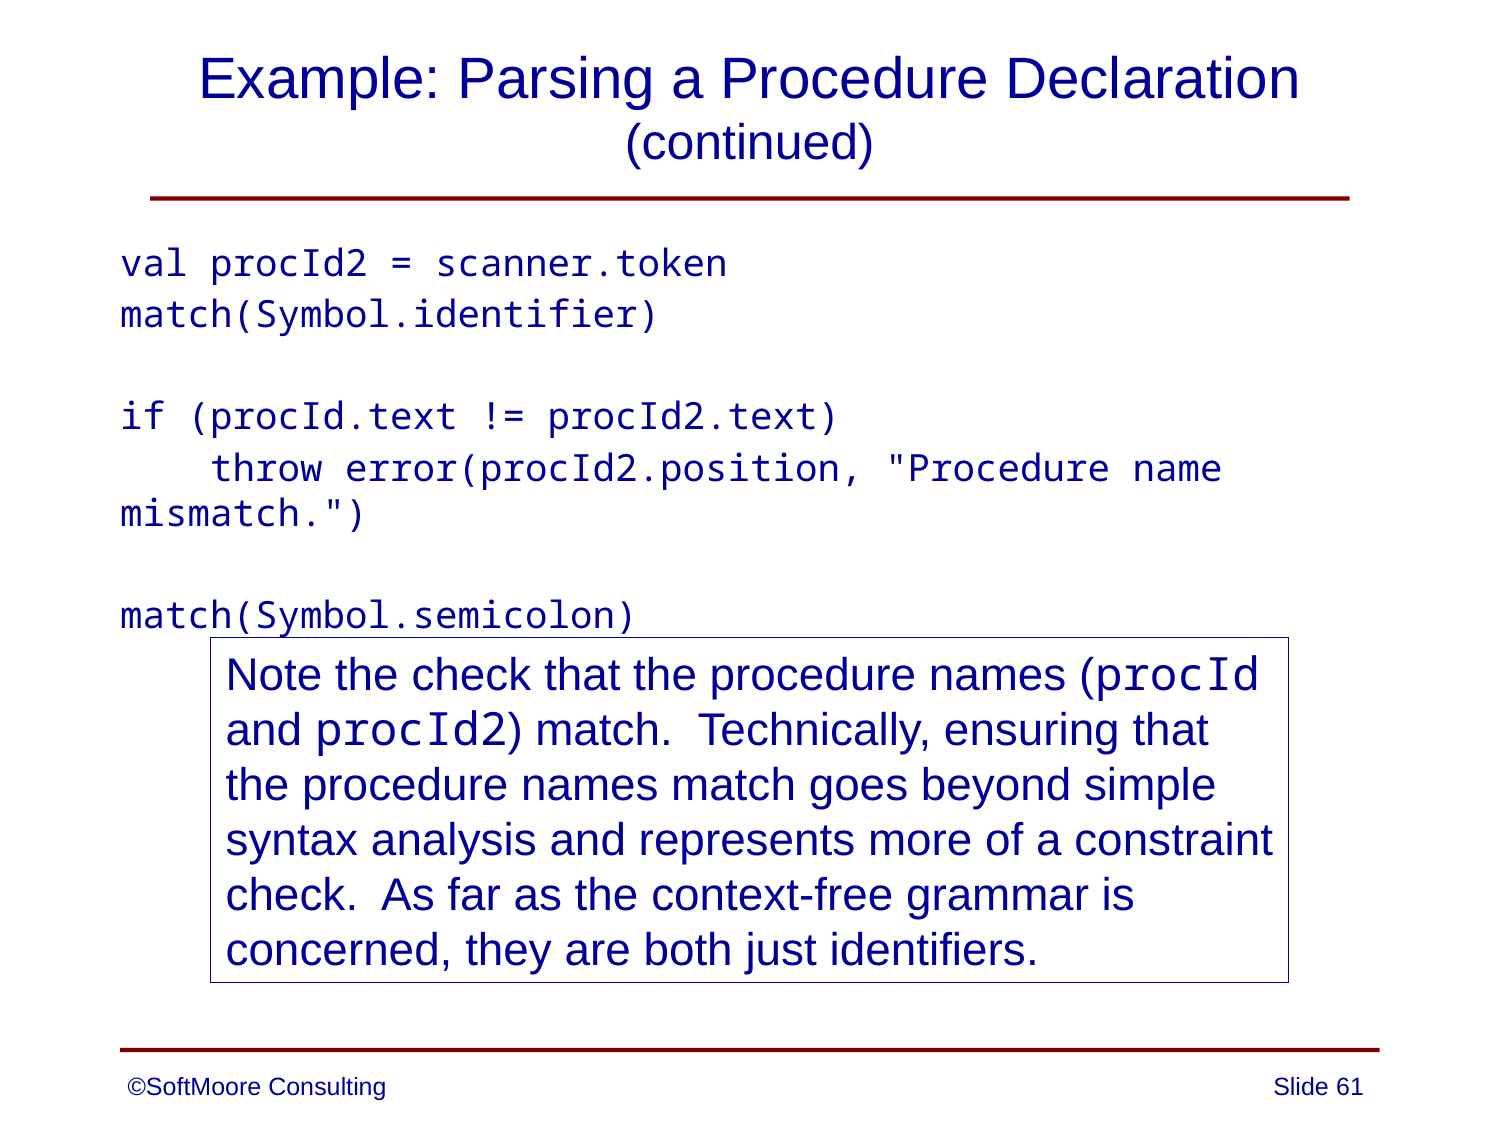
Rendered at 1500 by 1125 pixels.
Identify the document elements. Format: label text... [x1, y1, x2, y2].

footer ©SoftMoore Consulting [111, 1061, 563, 1109]
slide_number Slide 61 [1078, 1061, 1380, 1109]
title Example: Parsing a Procedure Declaration (continued) [149, 22, 1350, 188]
text_box Note the check that the procedure names (procId and procId2) match. Technically, ensuring that the procedure names match goes beyond simple syntax analysis and represents more of a constraint check. As far as the context-free grammar is concerned, they are both just identifiers. [210, 637, 1289, 983]
list val procId2 = scanner.token match(Symbol.identifier) if (procId.text != procId2.text) throw error(procId2.position, "Procedure name mismatch.") match(Symbol.semicolon) [74, 223, 1425, 1034]
